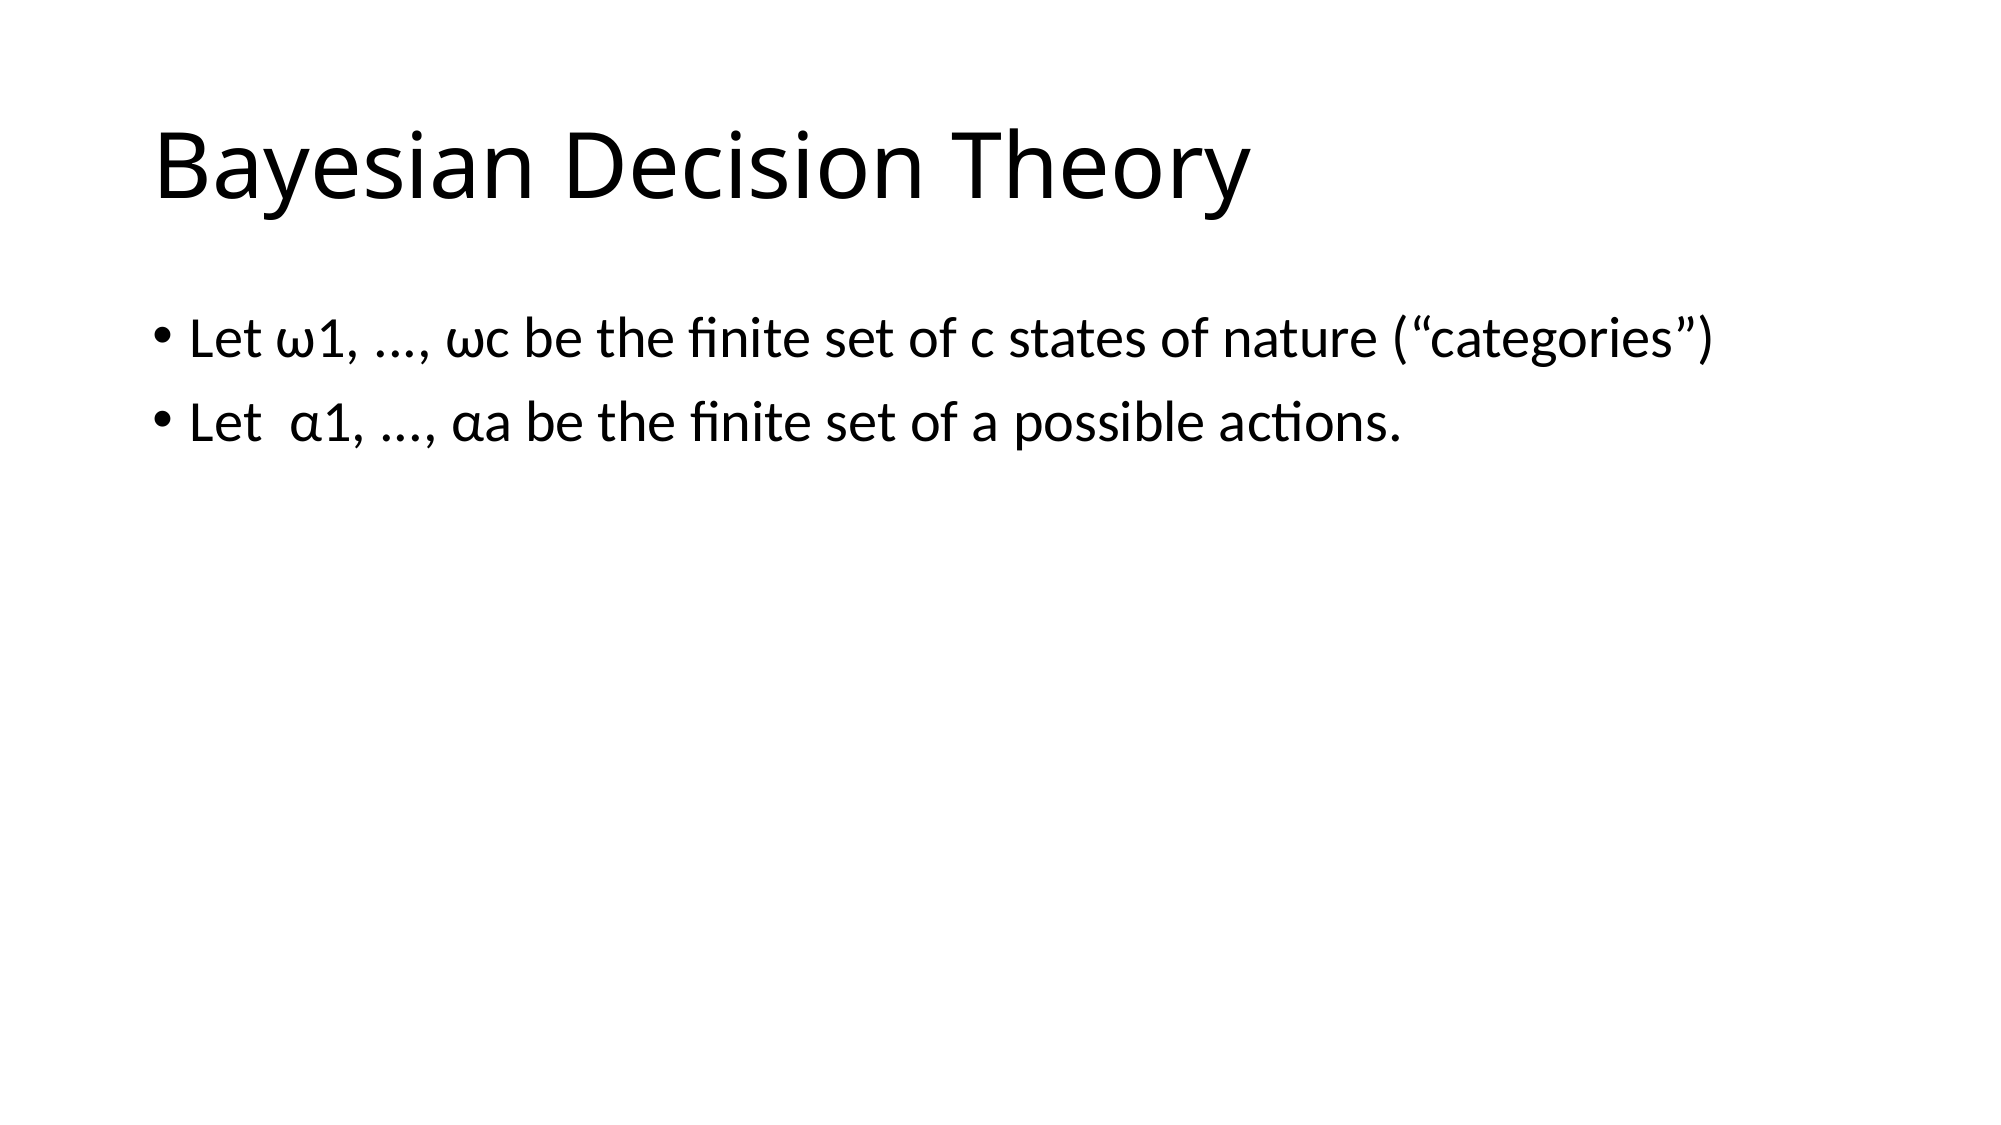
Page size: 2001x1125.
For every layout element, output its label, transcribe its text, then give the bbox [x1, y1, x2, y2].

title Bayesian Decision Theory [137, 59, 1863, 278]
list Let ω1, ..., ωc be the finite set of c states of nature (“categories”) Let α1, ..., αa be the finite set of a possible actions. [137, 299, 1863, 1014]
